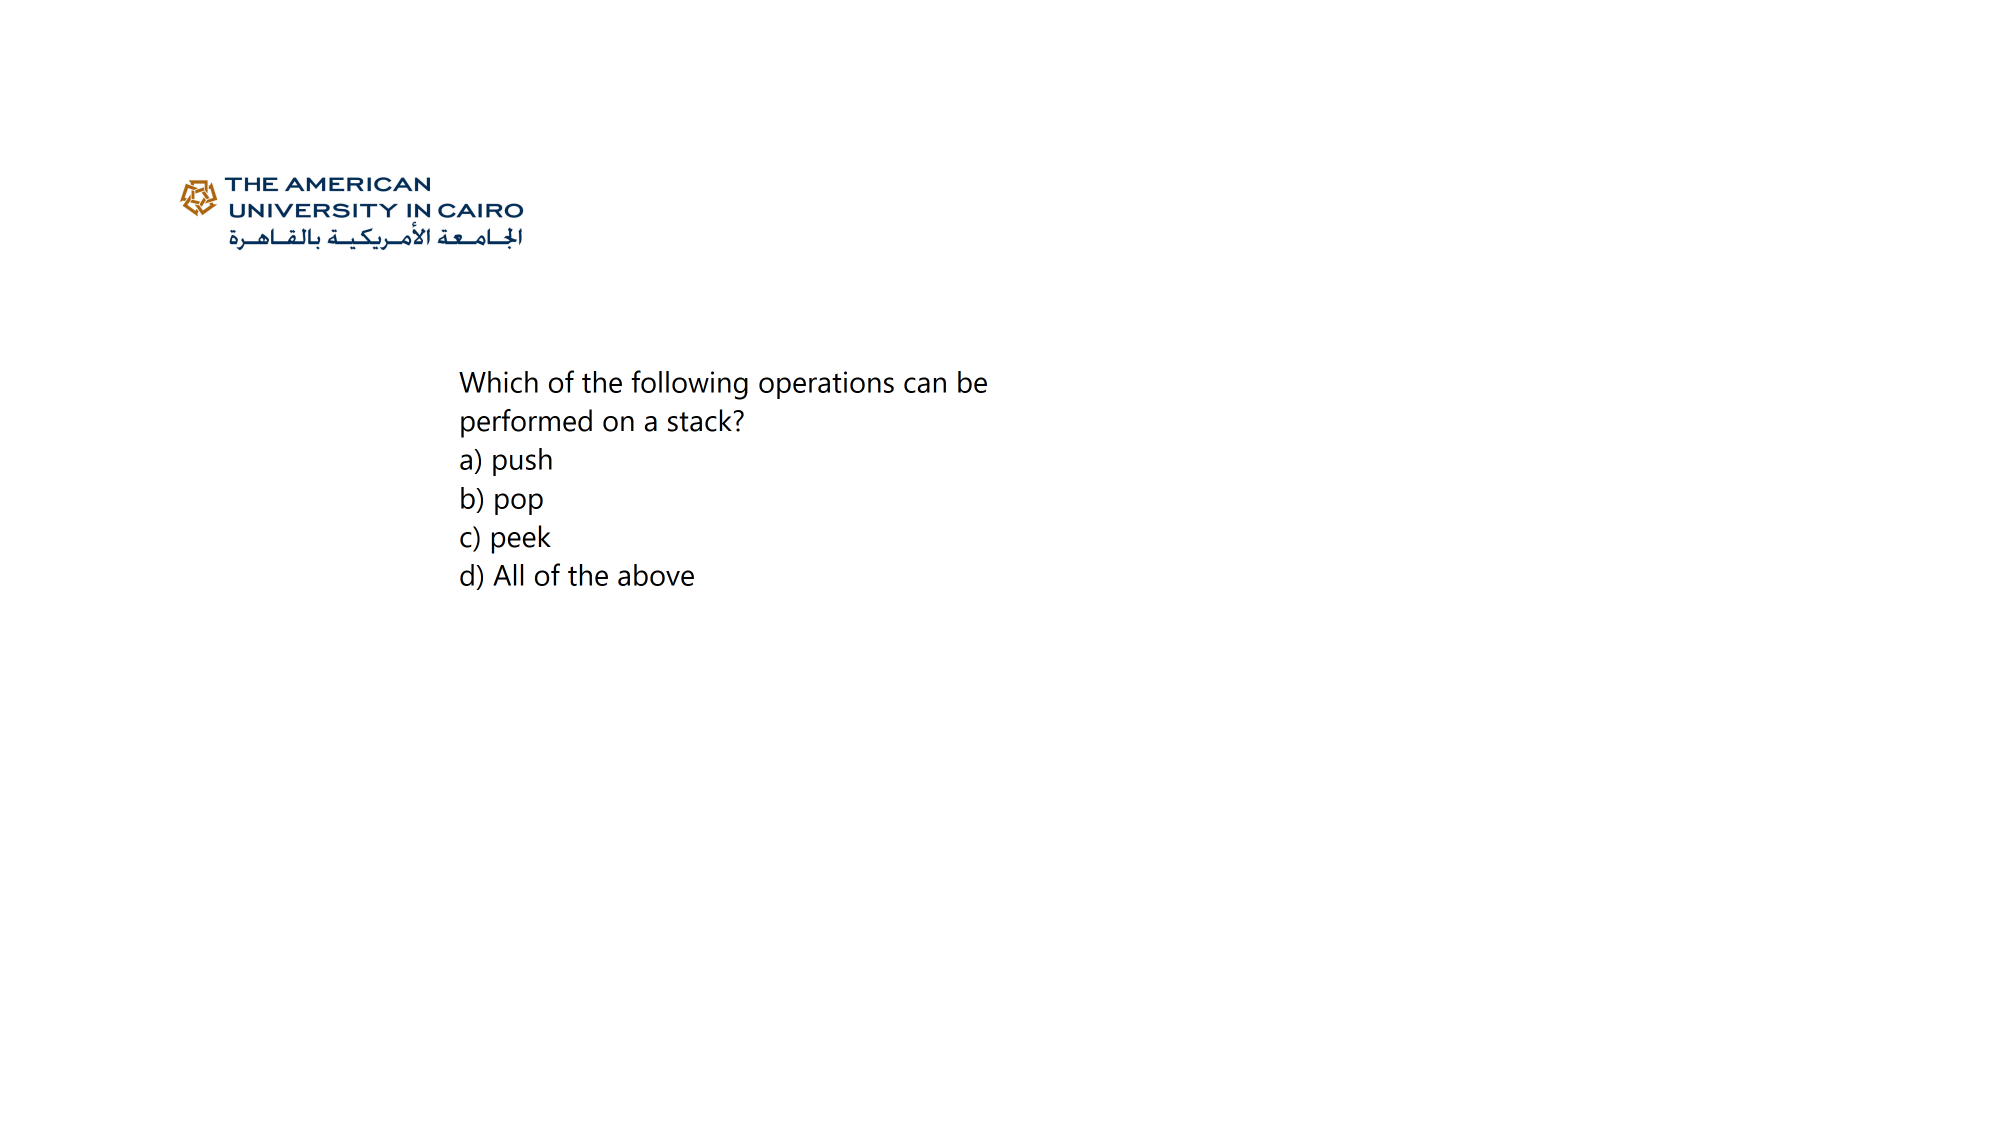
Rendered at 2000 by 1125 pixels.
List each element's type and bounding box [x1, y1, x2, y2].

picture [179, 176, 800, 252]
picture [384, 299, 1110, 659]
